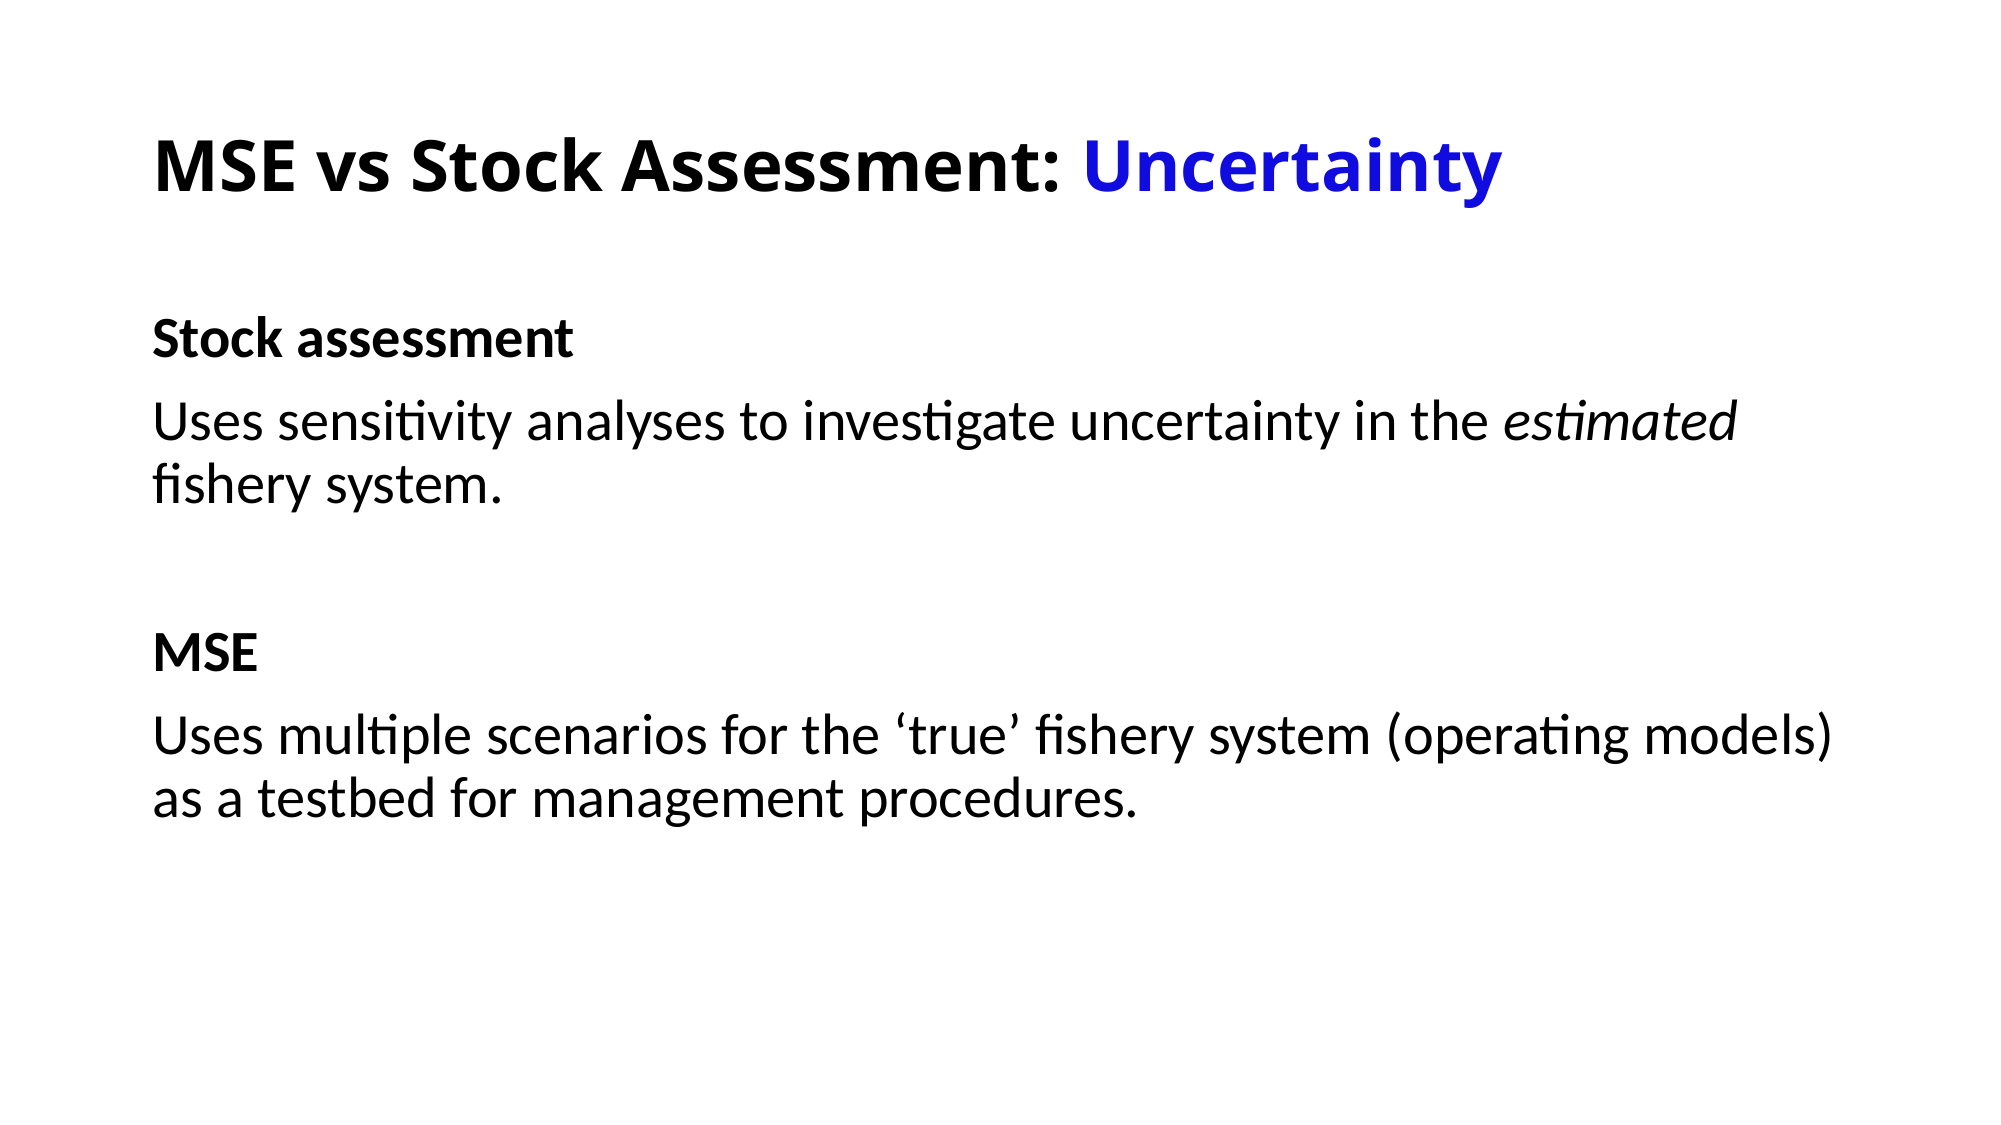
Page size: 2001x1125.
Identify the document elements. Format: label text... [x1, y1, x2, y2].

title MSE vs Stock Assessment: Uncertainty [137, 59, 1863, 278]
list Stock assessment Uses sensitivity analyses to investigate uncertainty in the estimated fishery system. MSE Uses multiple scenarios for the ‘true’ fishery system (operating models) as a testbed for management procedures. [137, 299, 1863, 1014]
